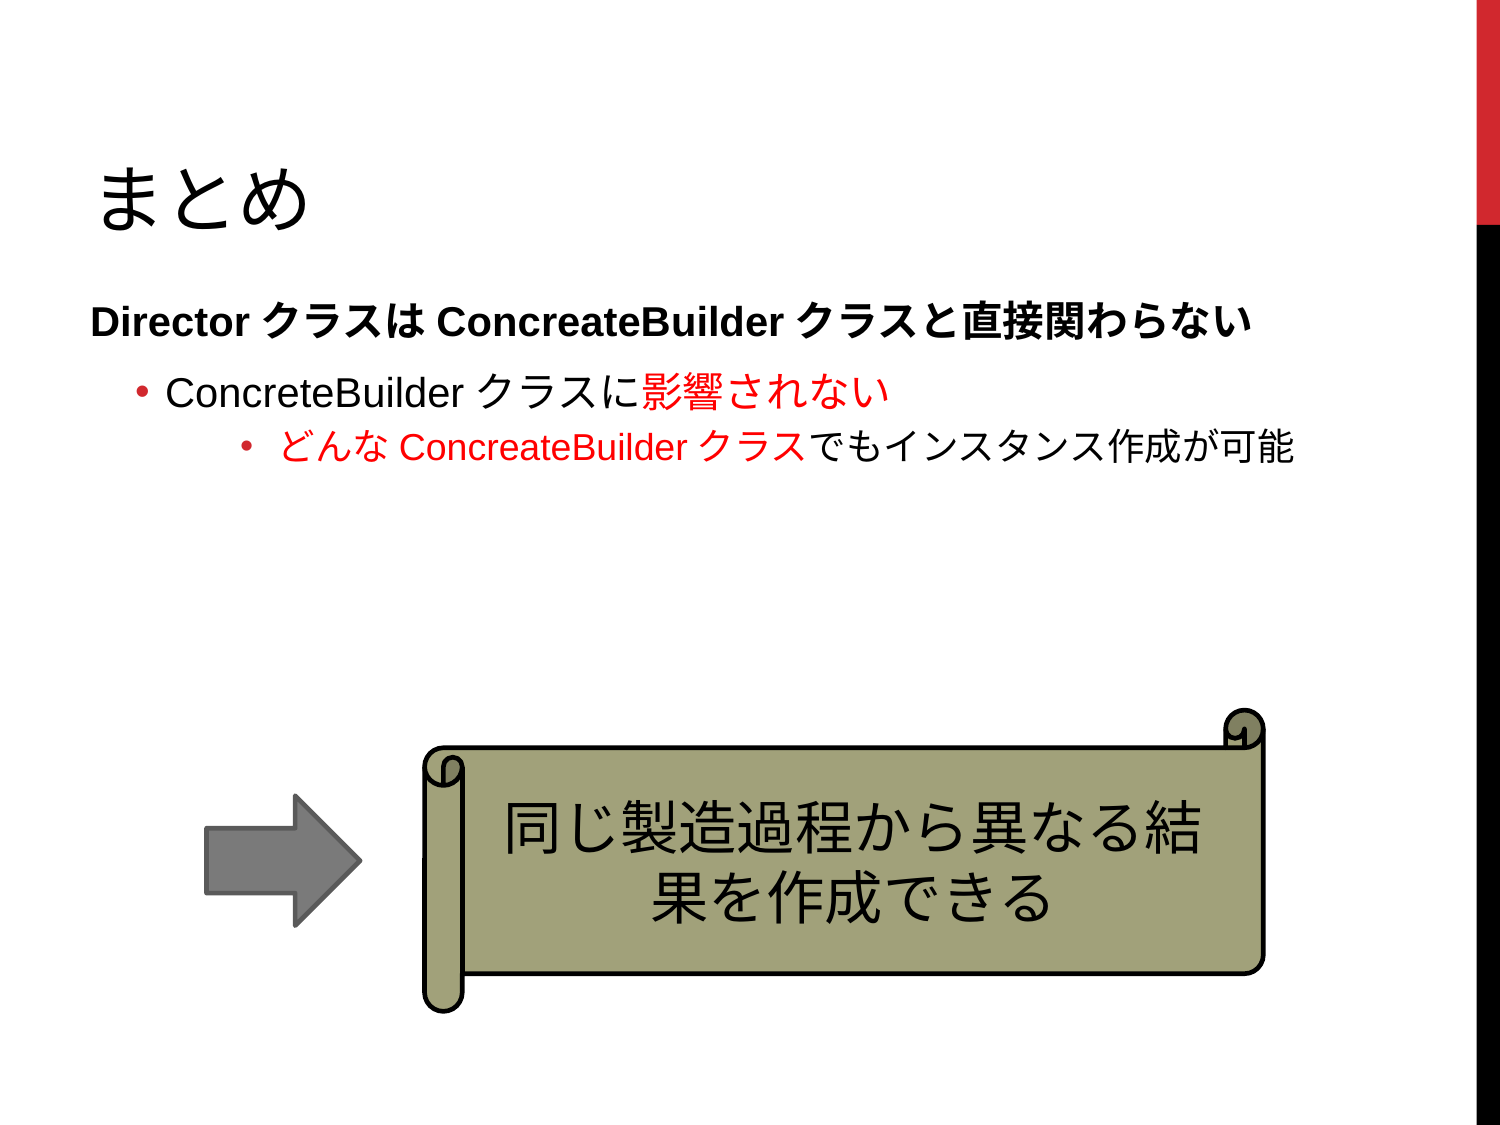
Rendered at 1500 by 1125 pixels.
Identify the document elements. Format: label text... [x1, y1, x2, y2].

title まとめ [75, 25, 1025, 250]
text_box [204, 793, 363, 928]
list DirectorクラスはConcreateBuilderクラスと直接関わらない ConcreteBuilderクラスに影響されない どんなConcreateBuilderクラスでもインスタンス作成が可能 [75, 287, 1325, 1005]
text_box 同じ製造過程から異なる結果を作成できる [422, 707, 1266, 1014]
